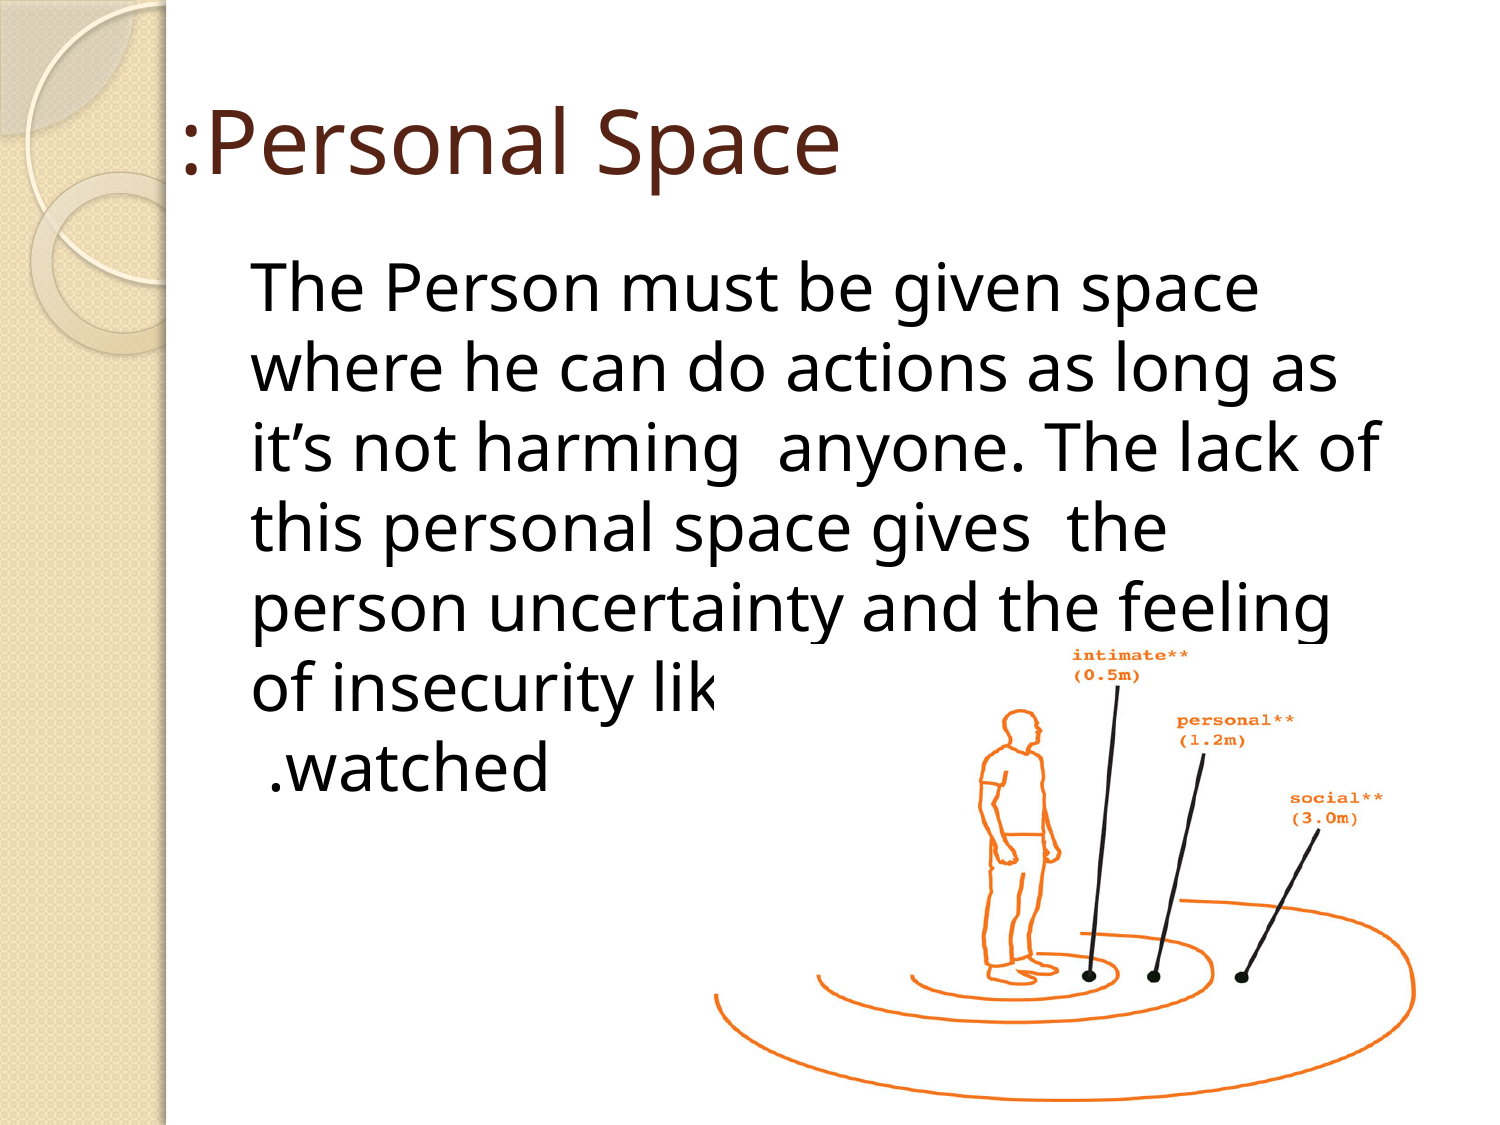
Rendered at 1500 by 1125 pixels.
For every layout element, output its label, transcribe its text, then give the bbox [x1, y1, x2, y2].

list The Person must be given space where he can do actions as long as it’s not harming anyone. The lack of this personal space gives the person uncertainty and the feeling of insecurity like he is always being watched. [235, 237, 1466, 1025]
title Personal Space: [164, 45, 1466, 233]
picture [714, 644, 1419, 1102]
